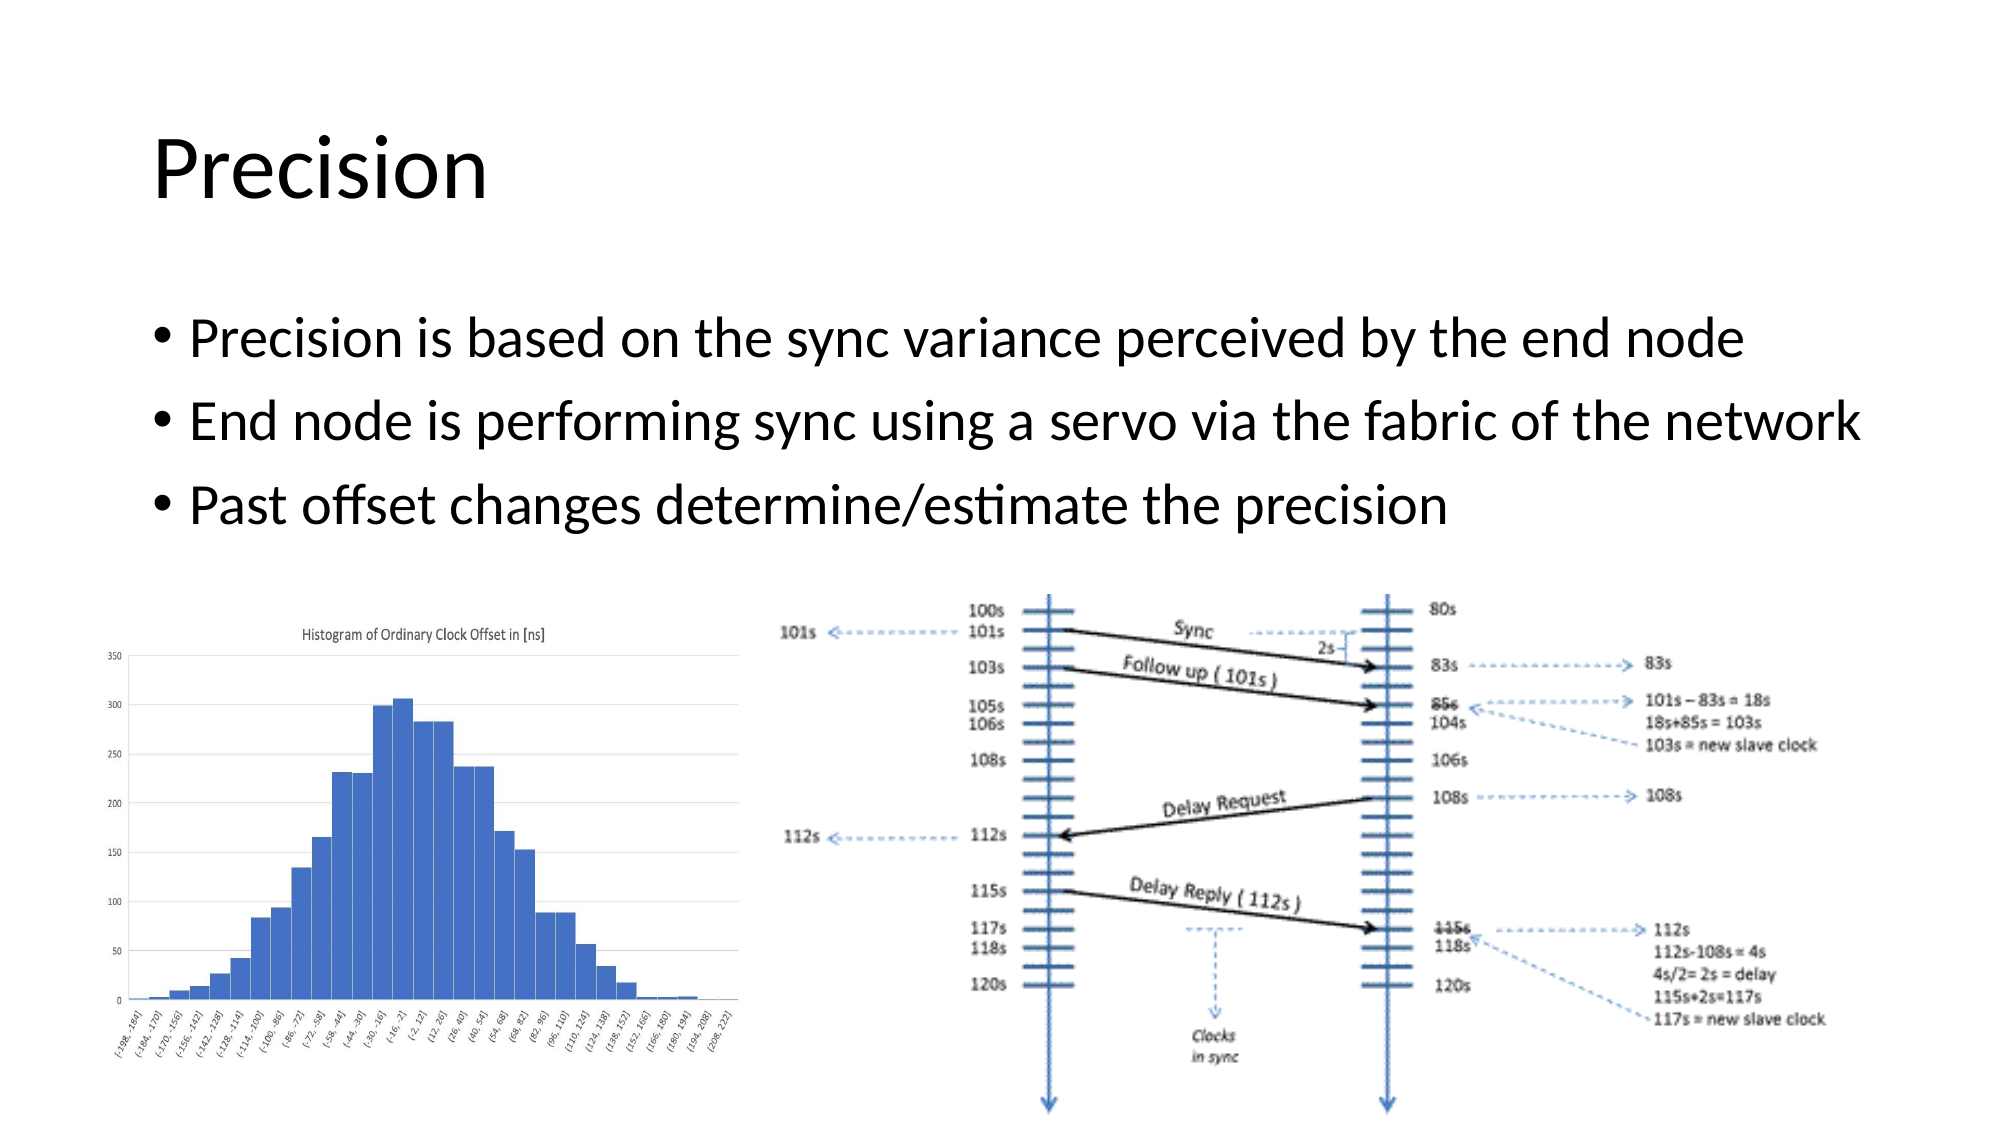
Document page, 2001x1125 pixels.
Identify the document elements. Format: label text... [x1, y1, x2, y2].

picture [106, 593, 1827, 1115]
list Precision is based on the sync variance perceived by the end node End node is performing sync using a servo via the fabric of the network Past offset changes determine/estimate the precision [137, 299, 1894, 1014]
title Precision [137, 59, 1863, 278]
